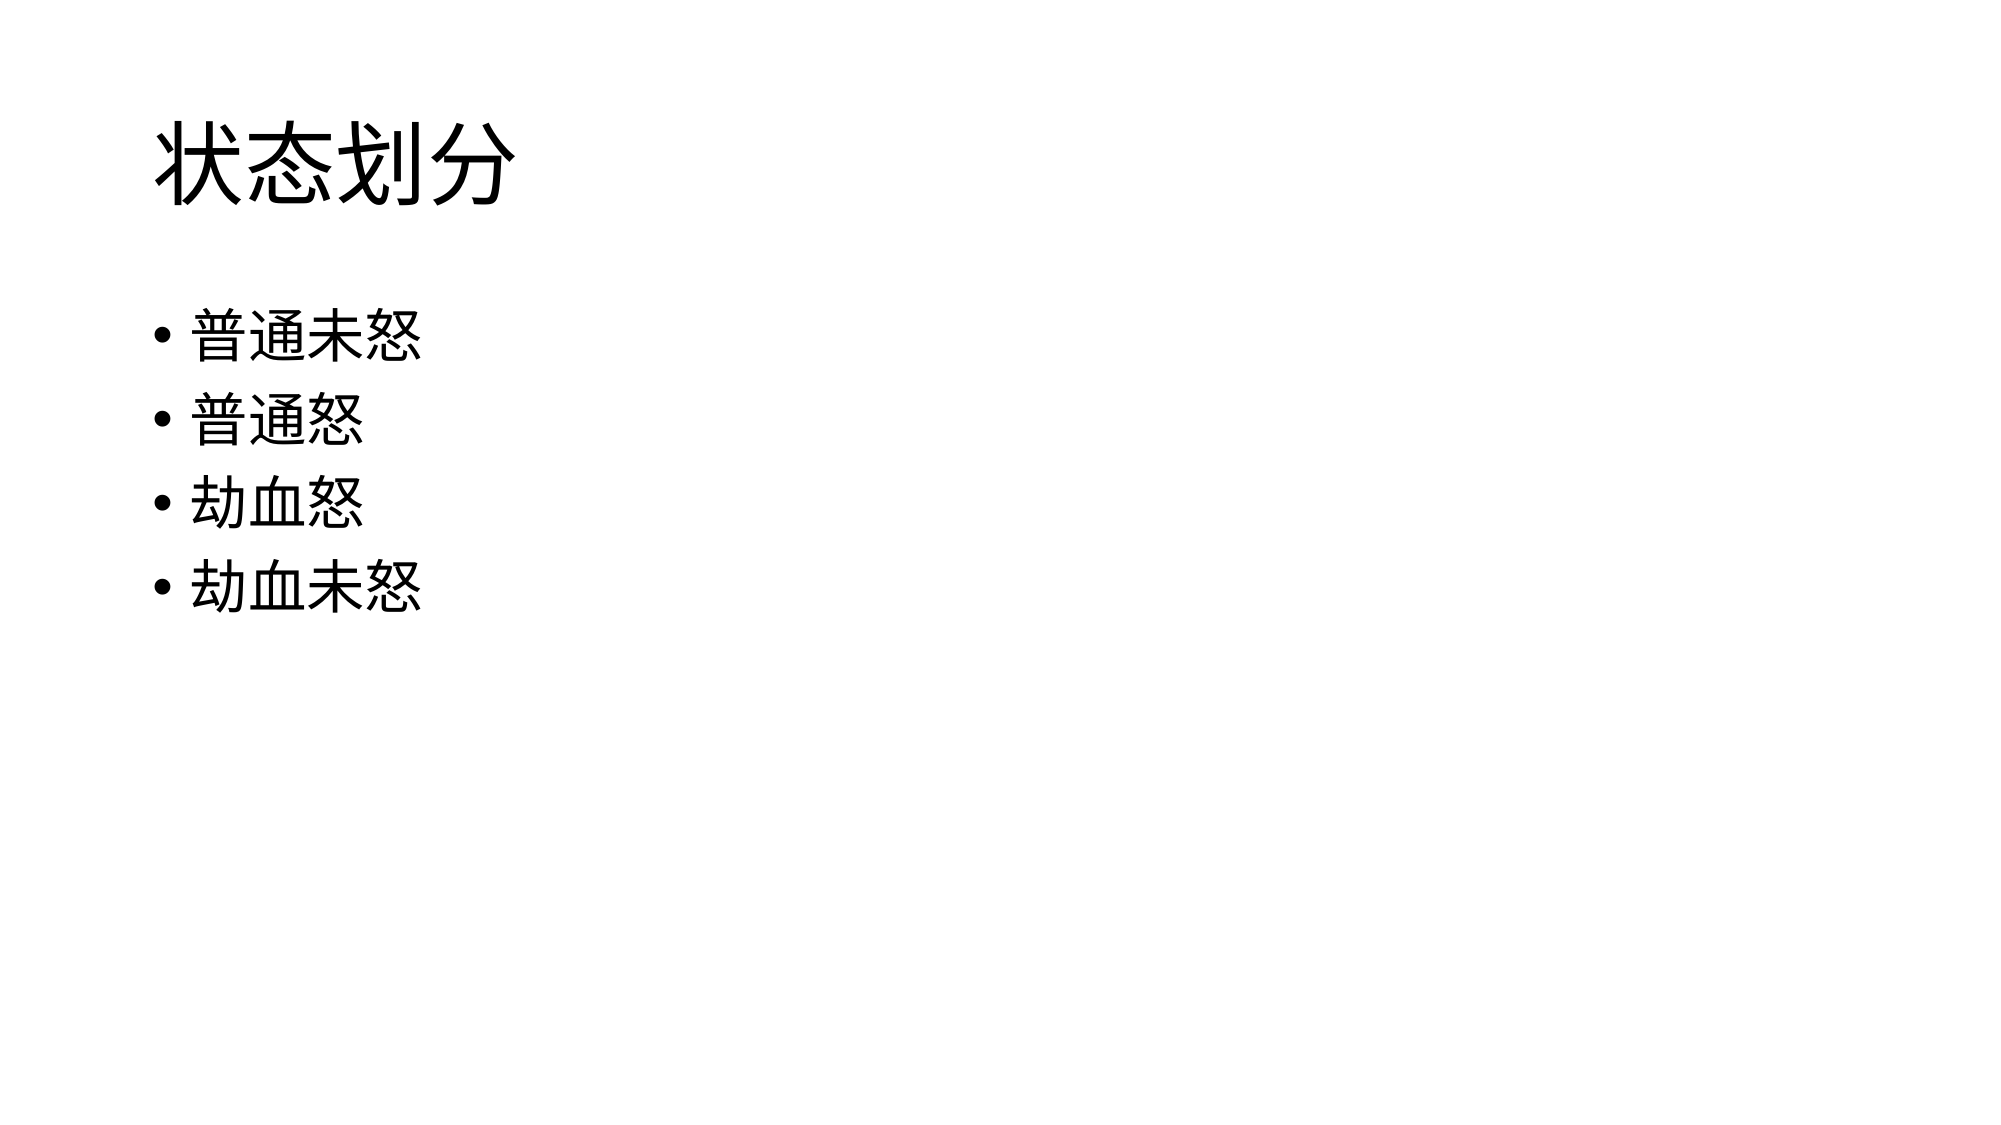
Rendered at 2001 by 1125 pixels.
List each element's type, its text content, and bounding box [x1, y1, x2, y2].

list 普通未怒 普通怒 劫血怒 劫血未怒 [137, 299, 1863, 1014]
title 状态划分 [137, 59, 1863, 278]
